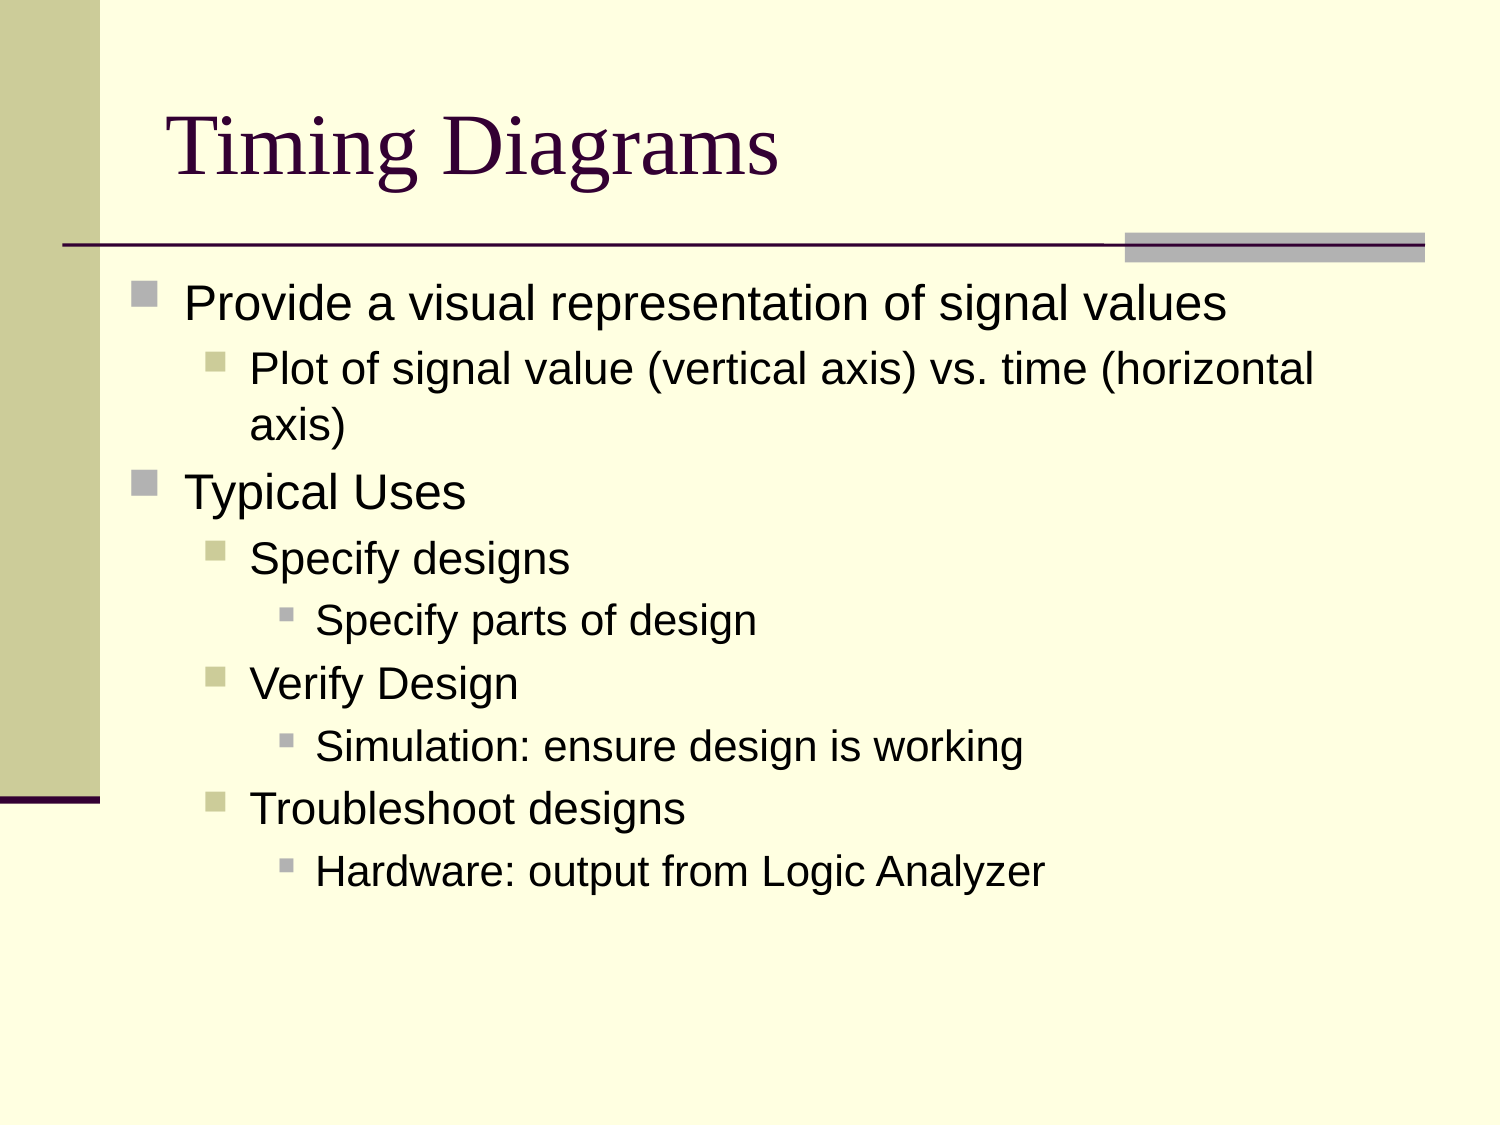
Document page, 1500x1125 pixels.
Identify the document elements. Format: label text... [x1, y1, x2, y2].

list Provide a visual representation of signal values Plot of signal value (vertical axis) vs. time (horizontal axis) Typical Uses Specify designs Specify parts of design Verify Design Simulation: ensure design is working Troubleshoot designs Hardware: output from Logic Analyzer [112, 262, 1438, 1006]
title Timing Diagrams [150, 45, 1425, 234]
